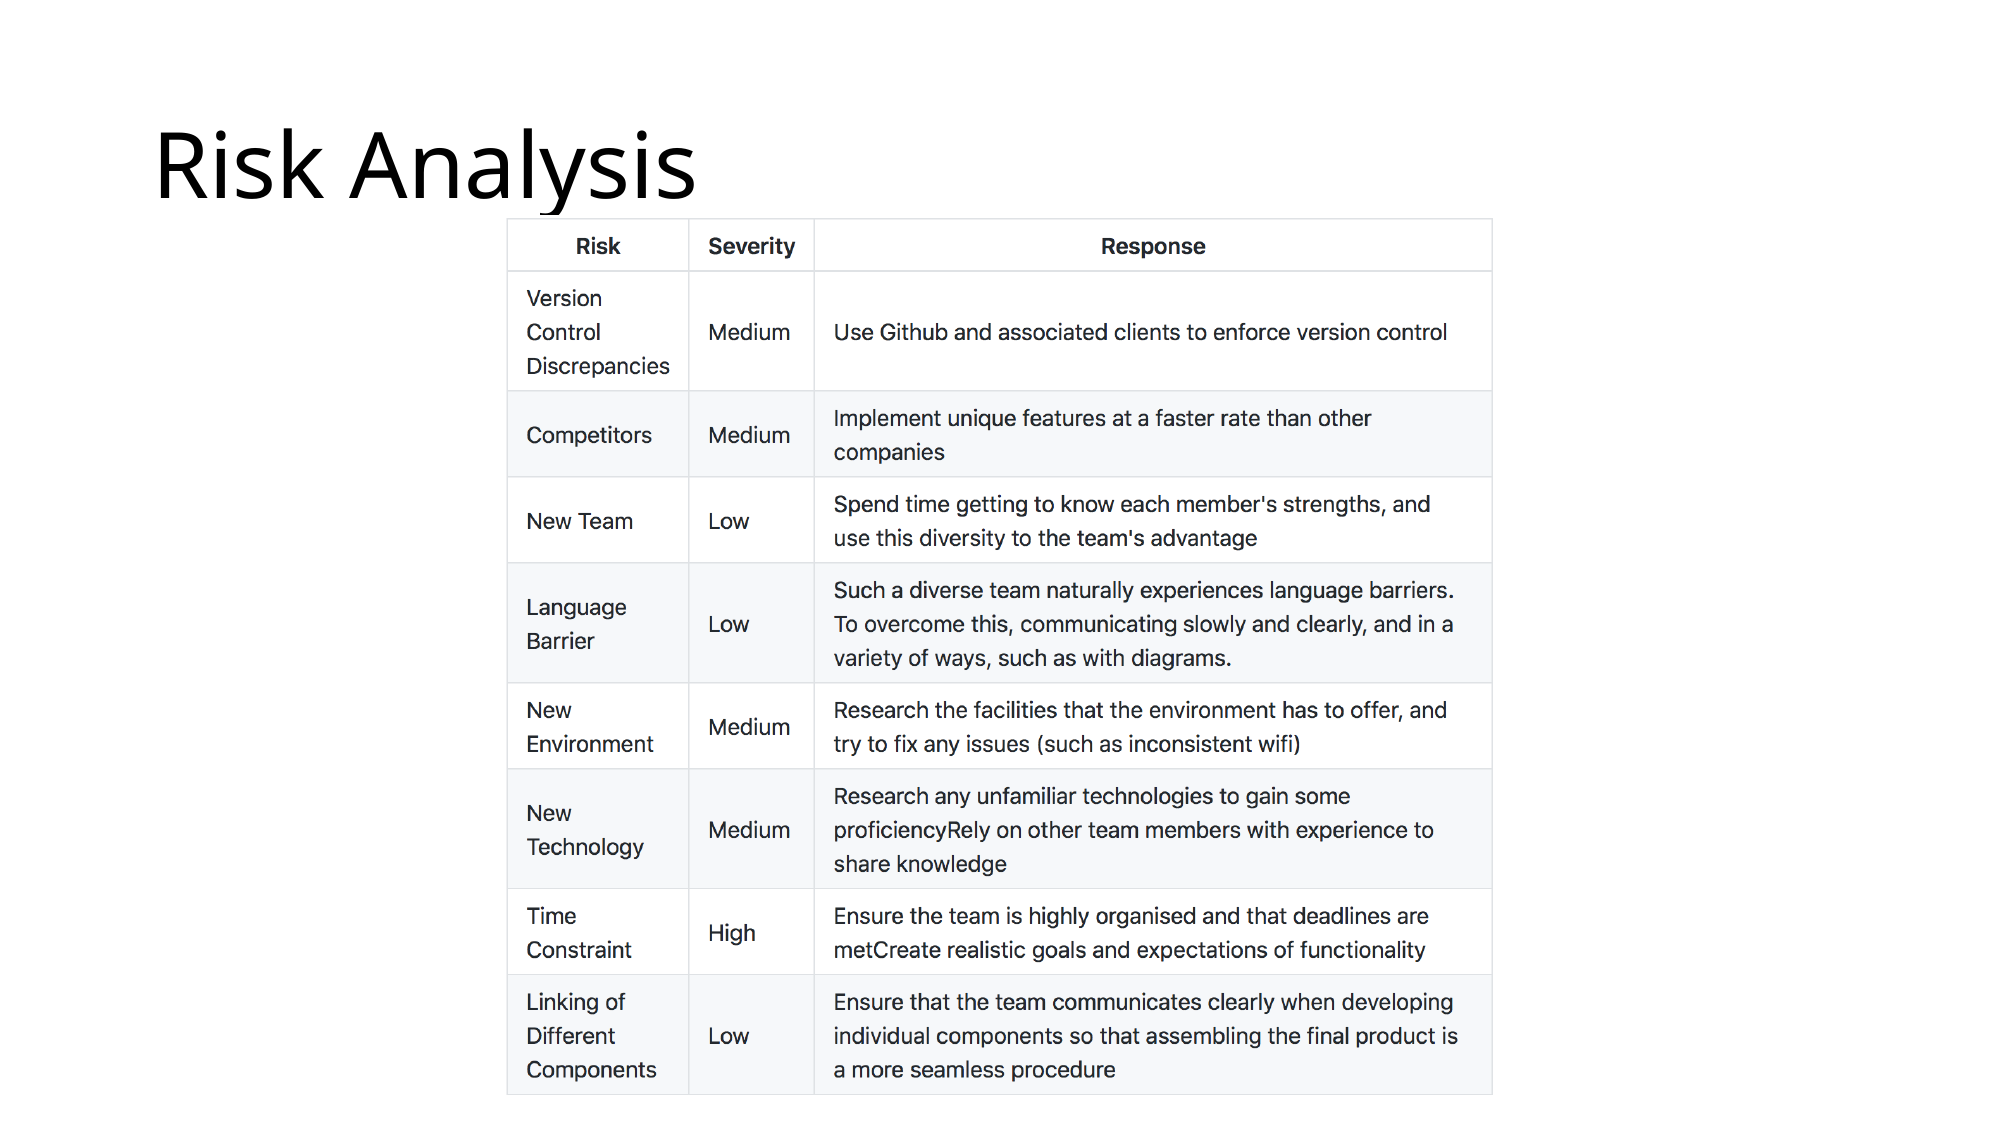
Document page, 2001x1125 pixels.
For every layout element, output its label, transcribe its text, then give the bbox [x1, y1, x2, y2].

title Risk Analysis [137, 59, 1863, 278]
picture [504, 215, 1496, 1099]
